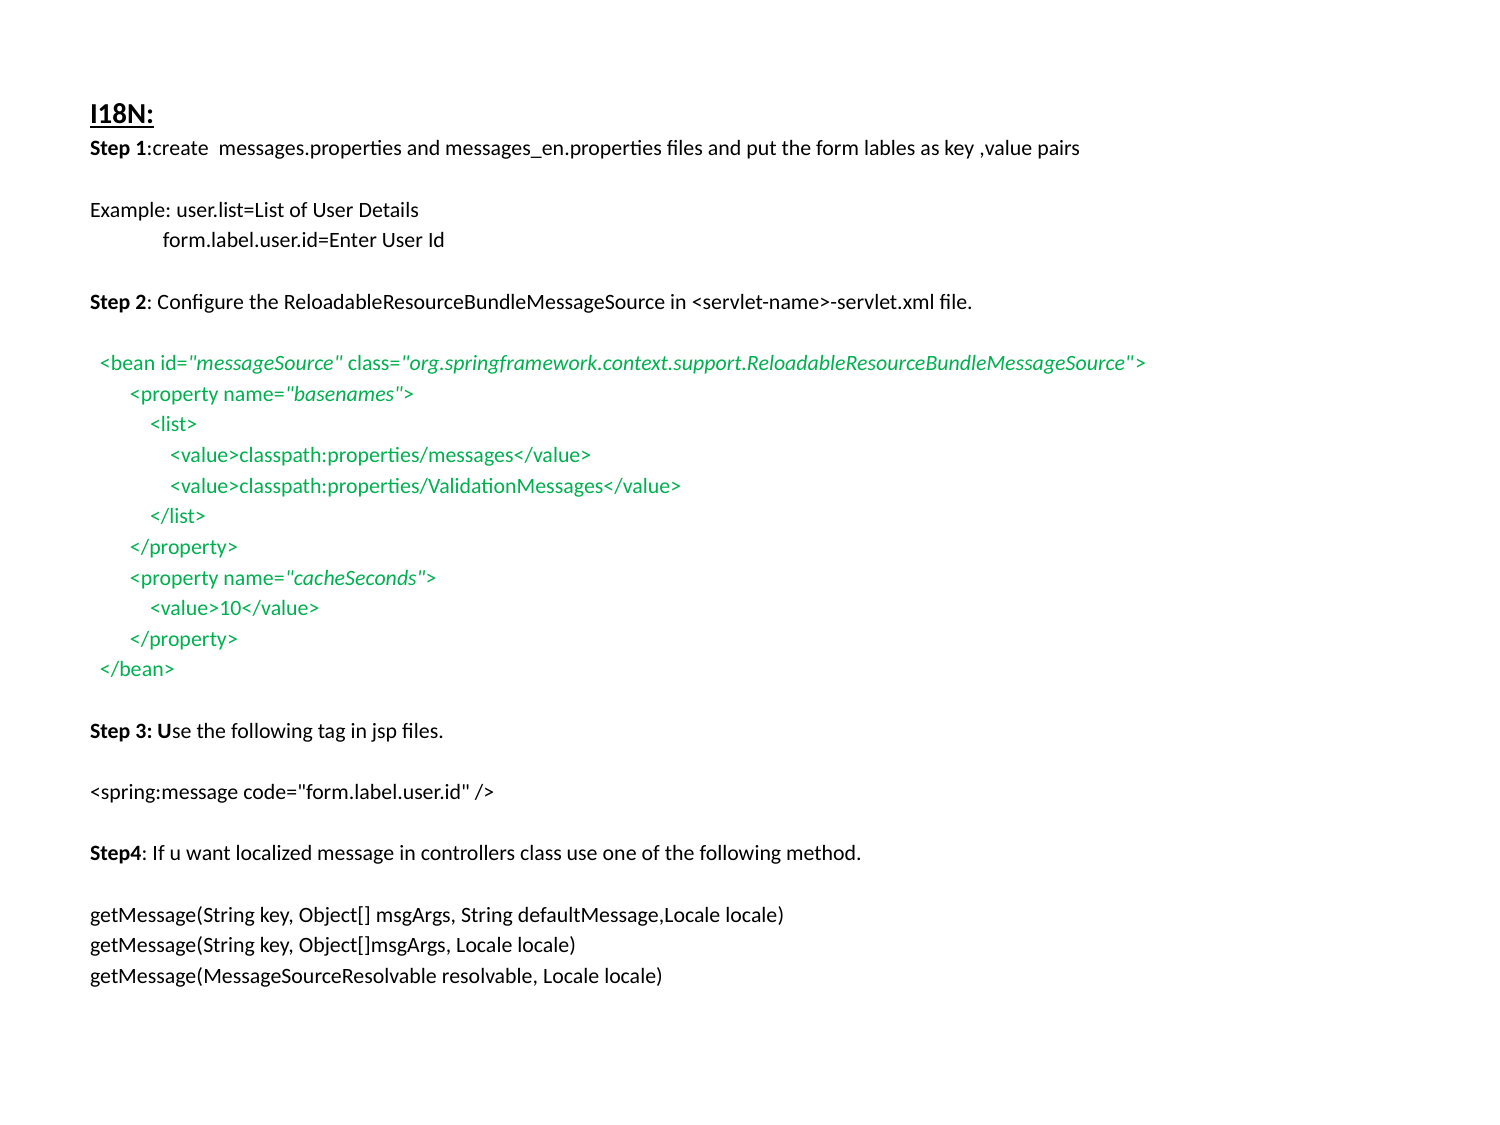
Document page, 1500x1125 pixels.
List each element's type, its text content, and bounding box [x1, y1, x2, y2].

list I18N: Step 1:create messages.properties and messages_en.properties files and put the form lables as key ,value pairs Example: user.list=List of User Details form.label.user.id=Enter User Id Step 2: Configure the ReloadableResourceBundleMessageSource in <servlet-name>-servlet.xml file. <bean id="messageSource" class="org.springframework.context.support.ReloadableResourceBundleMessageSource"> <property name="basenames"> <list> <value>classpath:properties/messages</value> <value>classpath:properties/ValidationMessages</value> </list> </property> <property name="cacheSeconds"> <value>10</value> </property> </bean> Step 3: Use the following tag in jsp files. <spring:message code="form.label.user.id" /> Step4: If u want localized message in controllers class use one of the following method. getMessage(String key, Object[] msgArgs, String defaultMessage,Locale locale) getMessage(String key, Object[]msgArgs, Locale locale) getMessage(MessageSourceResolvable resolvable, Locale locale) [75, 87, 1425, 1005]
